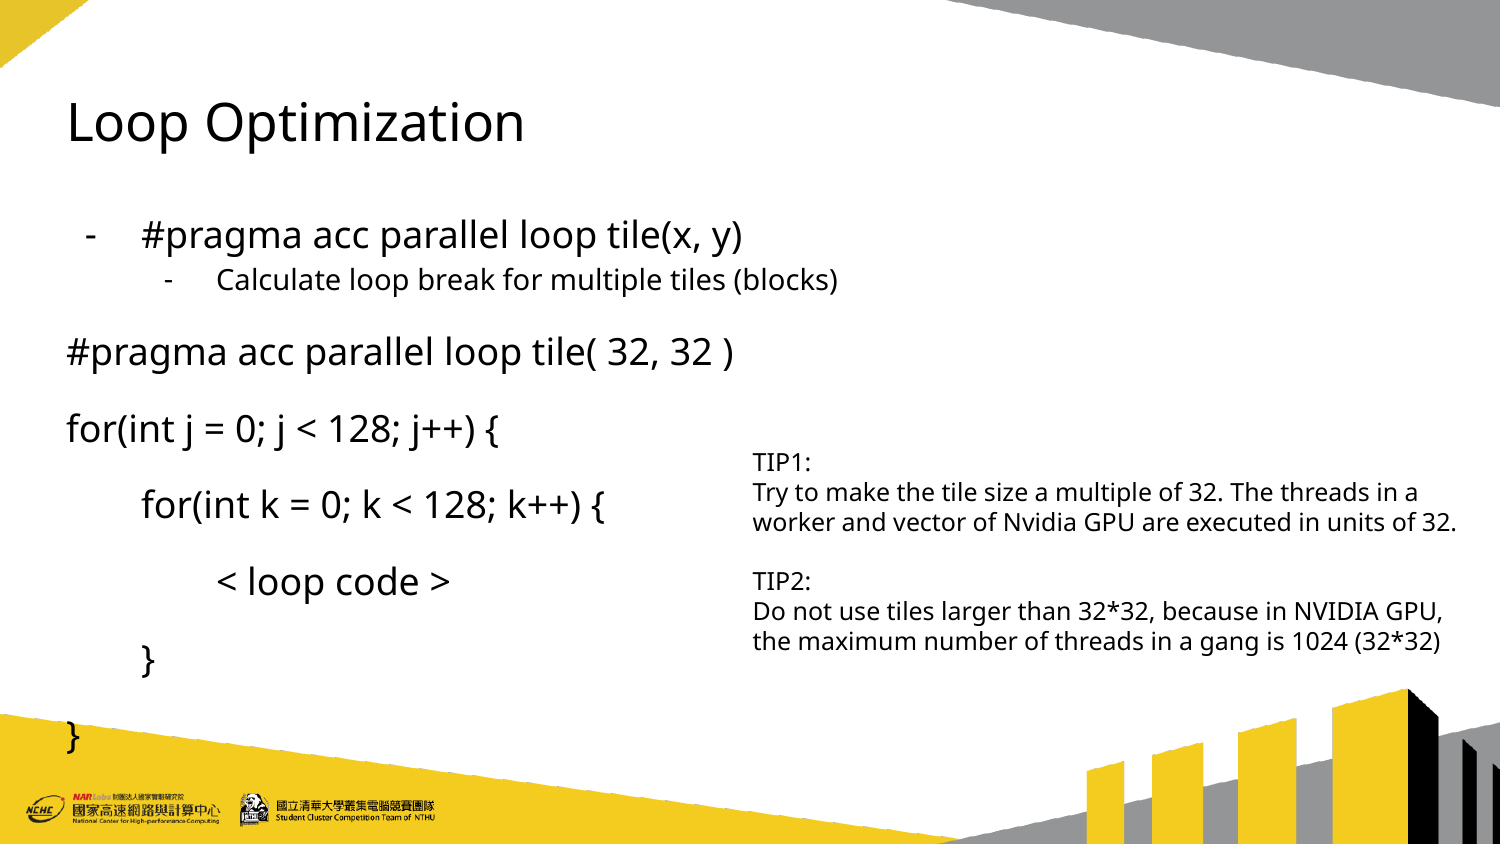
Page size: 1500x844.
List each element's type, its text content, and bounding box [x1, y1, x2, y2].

text_box TIP1: Try to make the tile size a multiple of 32. The threads in a worker and vector of Nvidia GPU are executed in units of 32. TIP2: Do not use tiles larger than 32*32, because in NVIDIA GPU, the maximum number of threads in a gang is 1024 (32*32) [737, 431, 1500, 763]
title Loop Optimization [51, 72, 1449, 167]
list #pragma acc parallel loop tile(x, y) Calculate loop break for multiple tiles (blocks) #pragma acc parallel loop tile( 32, 32 ) for(int j = 0; j < 128; j++) { for(int k = 0; k < 128; k++) { < loop code > } } [51, 189, 1365, 776]
picture [0, 0, 1500, 844]
